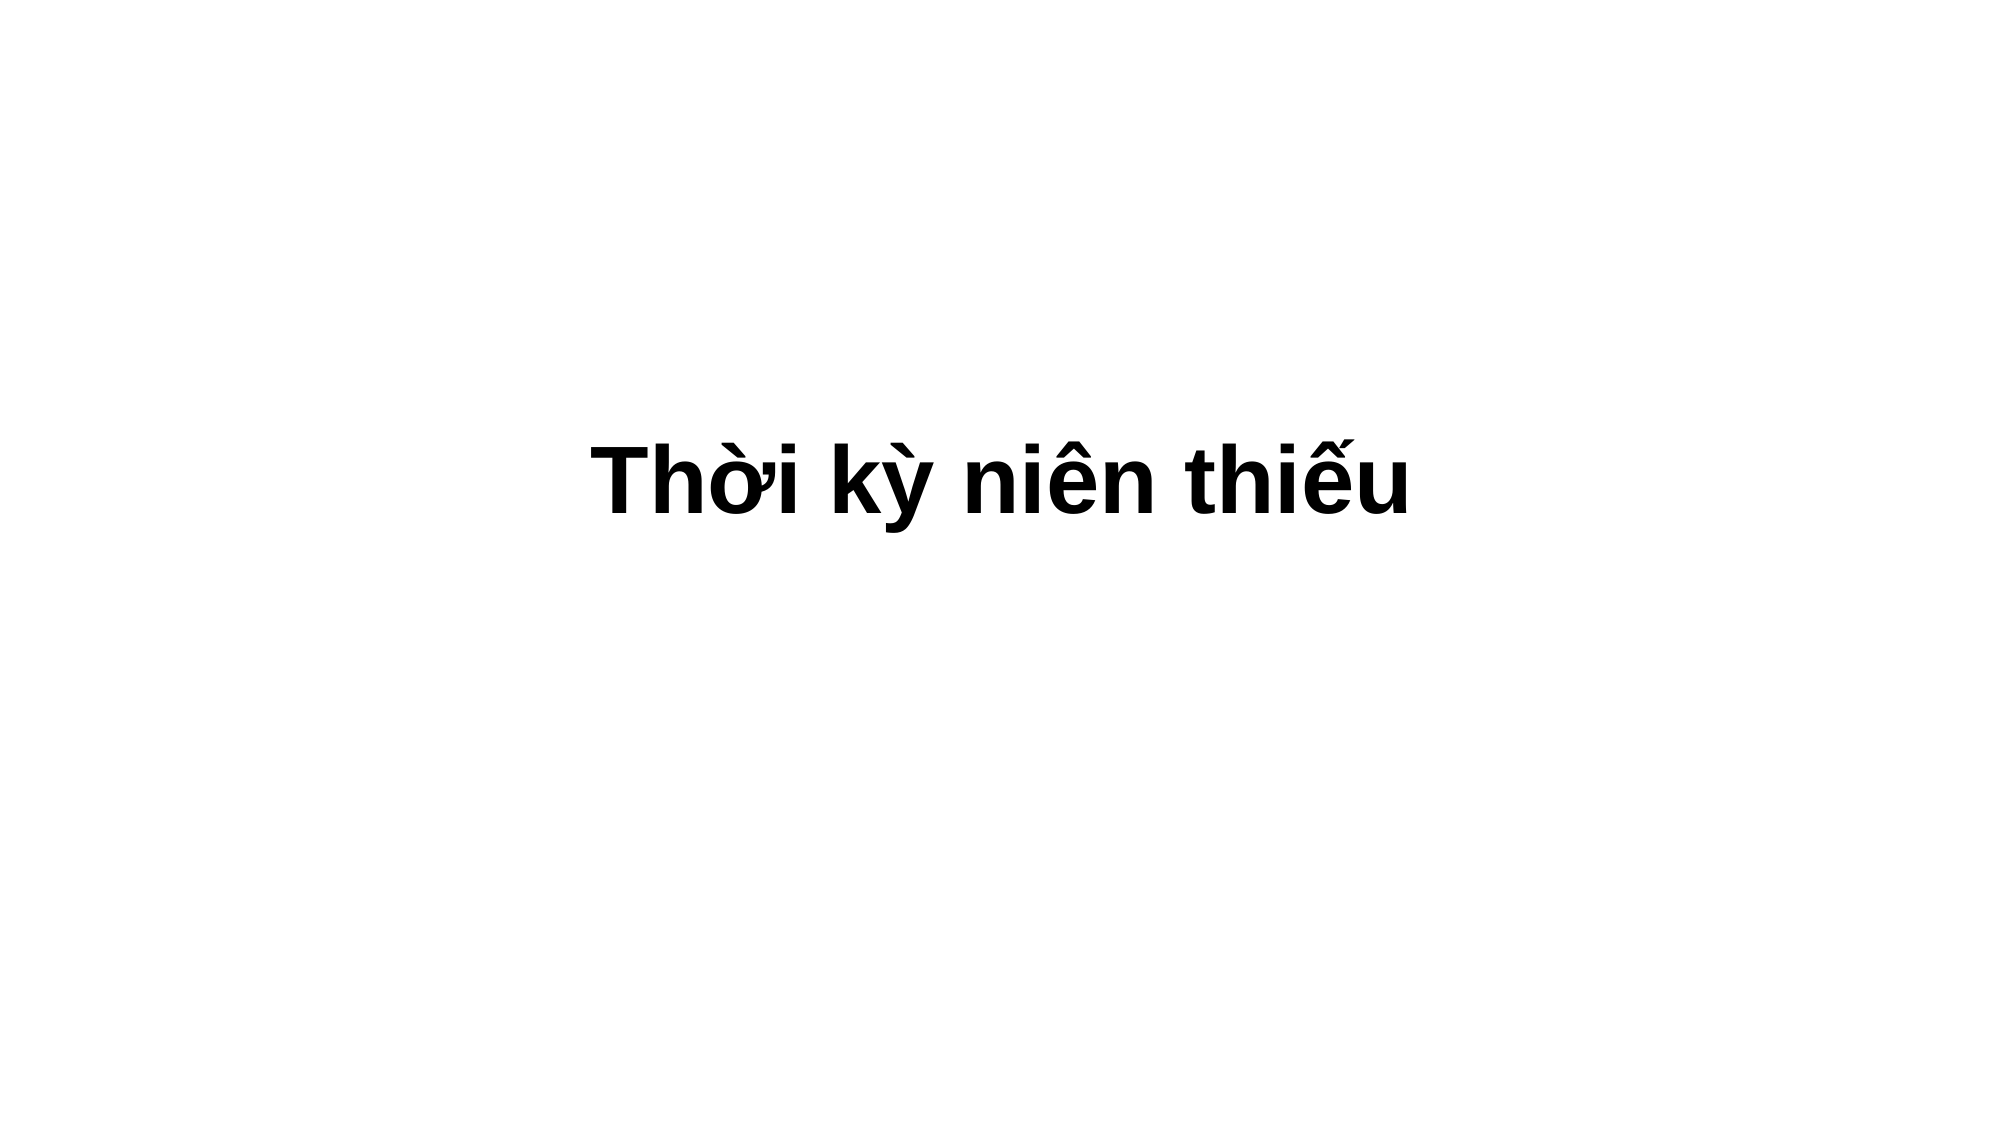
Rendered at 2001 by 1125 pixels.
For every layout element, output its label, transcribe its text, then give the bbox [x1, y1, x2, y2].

text_box Thời kỳ niên thiếu [524, 394, 1480, 570]
